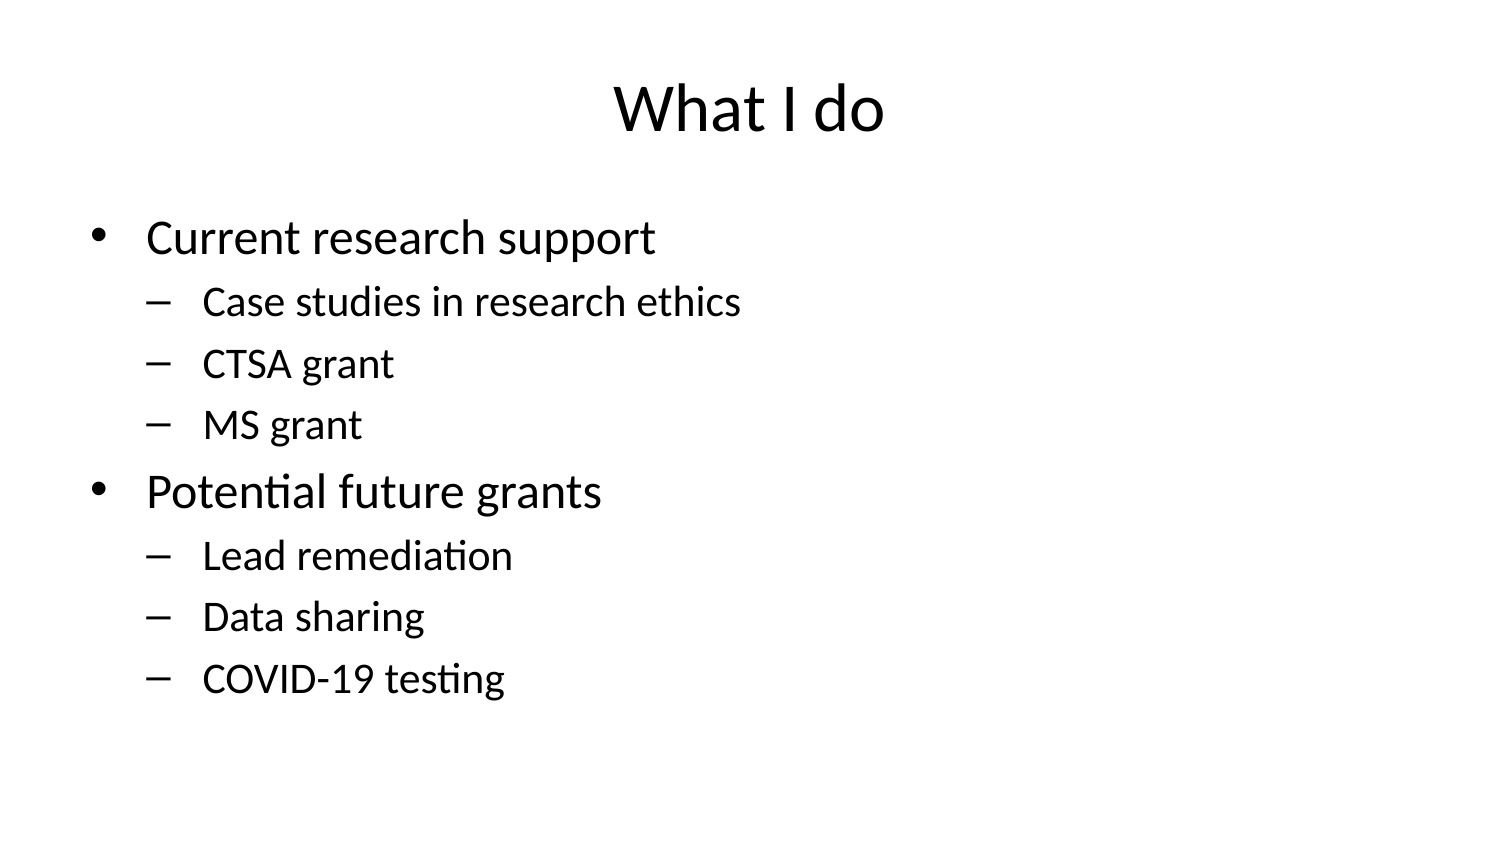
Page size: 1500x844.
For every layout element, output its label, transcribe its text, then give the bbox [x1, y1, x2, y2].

title What I do [75, 33, 1425, 175]
list Current research support Case studies in research ethics CTSA grant MS grant Potential future grants Lead remediation Data sharing COVID-19 testing [75, 196, 1425, 754]
